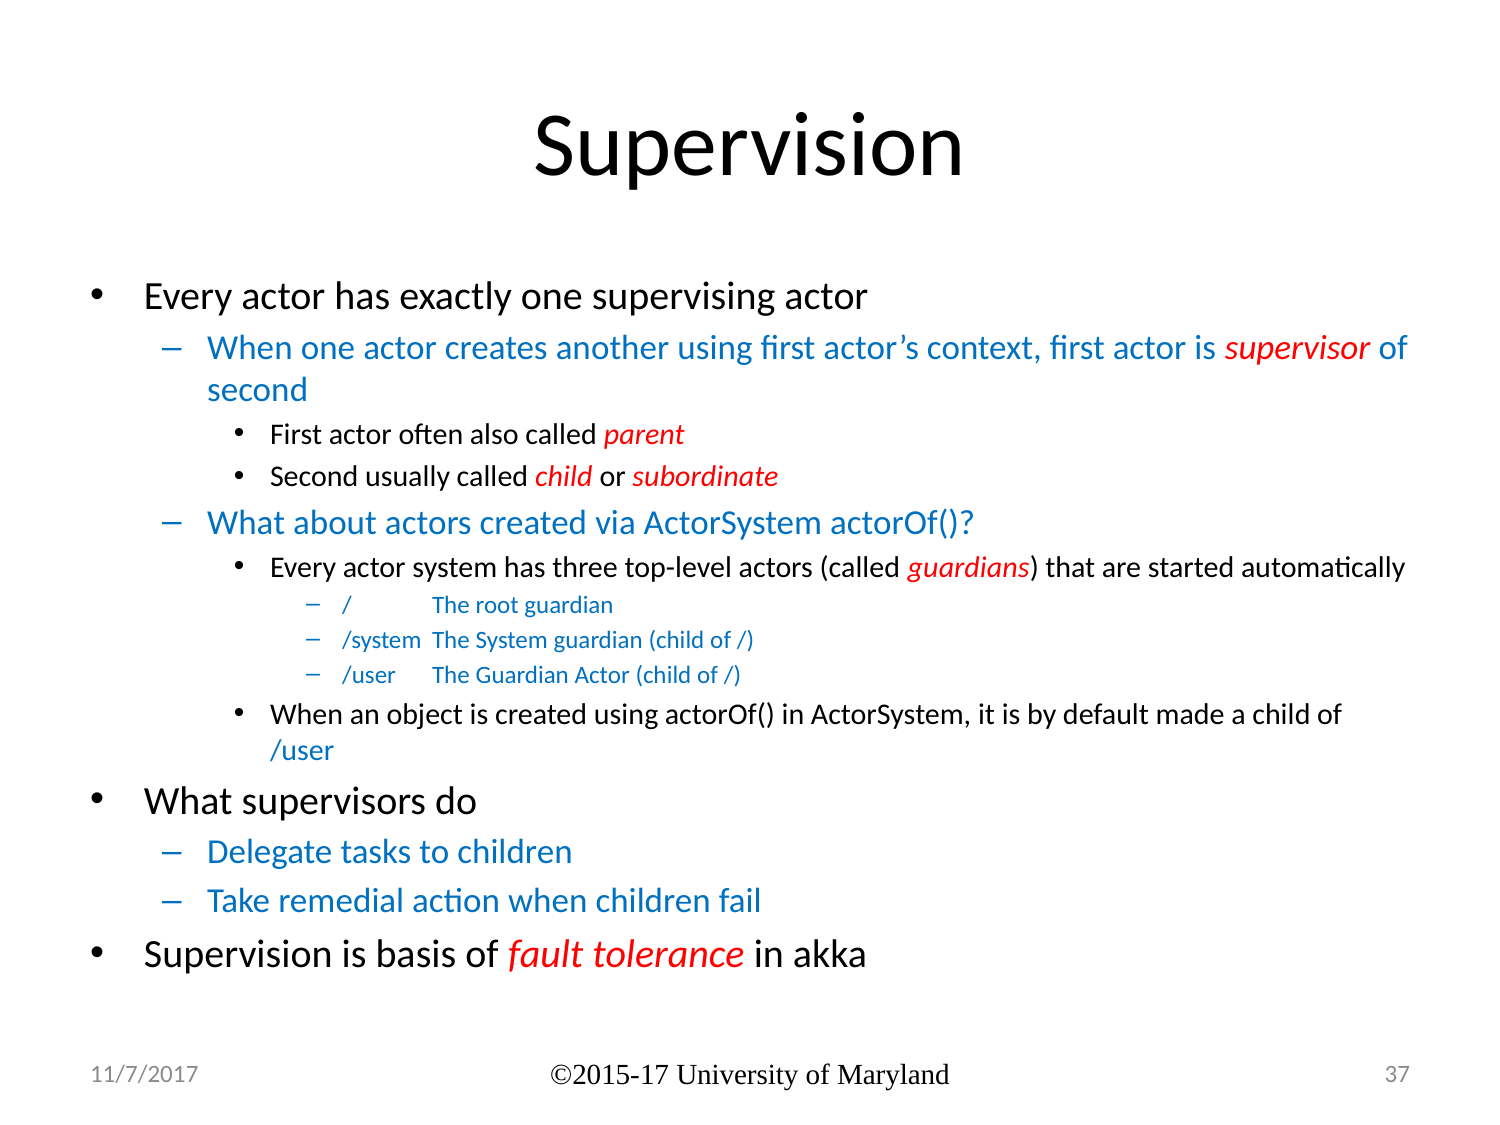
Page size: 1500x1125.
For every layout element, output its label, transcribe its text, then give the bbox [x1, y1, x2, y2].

slide_number 37 [1074, 1042, 1425, 1103]
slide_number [75, 1042, 425, 1103]
footer ©2015-17 University of Maryland [512, 1042, 988, 1103]
list Every actor has exactly one supervising actor When one actor creates another using first actor’s context, first actor is supervisor of second First actor often also called parent Second usually called child or subordinate What about actors created via ActorSystem actorOf()? Every actor system has three top-level actors (called guardians) that are started automatically / The root guardian /system The System guardian (child of /) /user The Guardian Actor (child of /) When an object is created using actorOf() in ActorSystem, it is by default made a child of /user What supervisors do Delegate tasks to children Take remedial action when children fail Supervision is basis of fault tolerance in akka [75, 262, 1425, 1005]
title Supervision [75, 45, 1425, 233]
